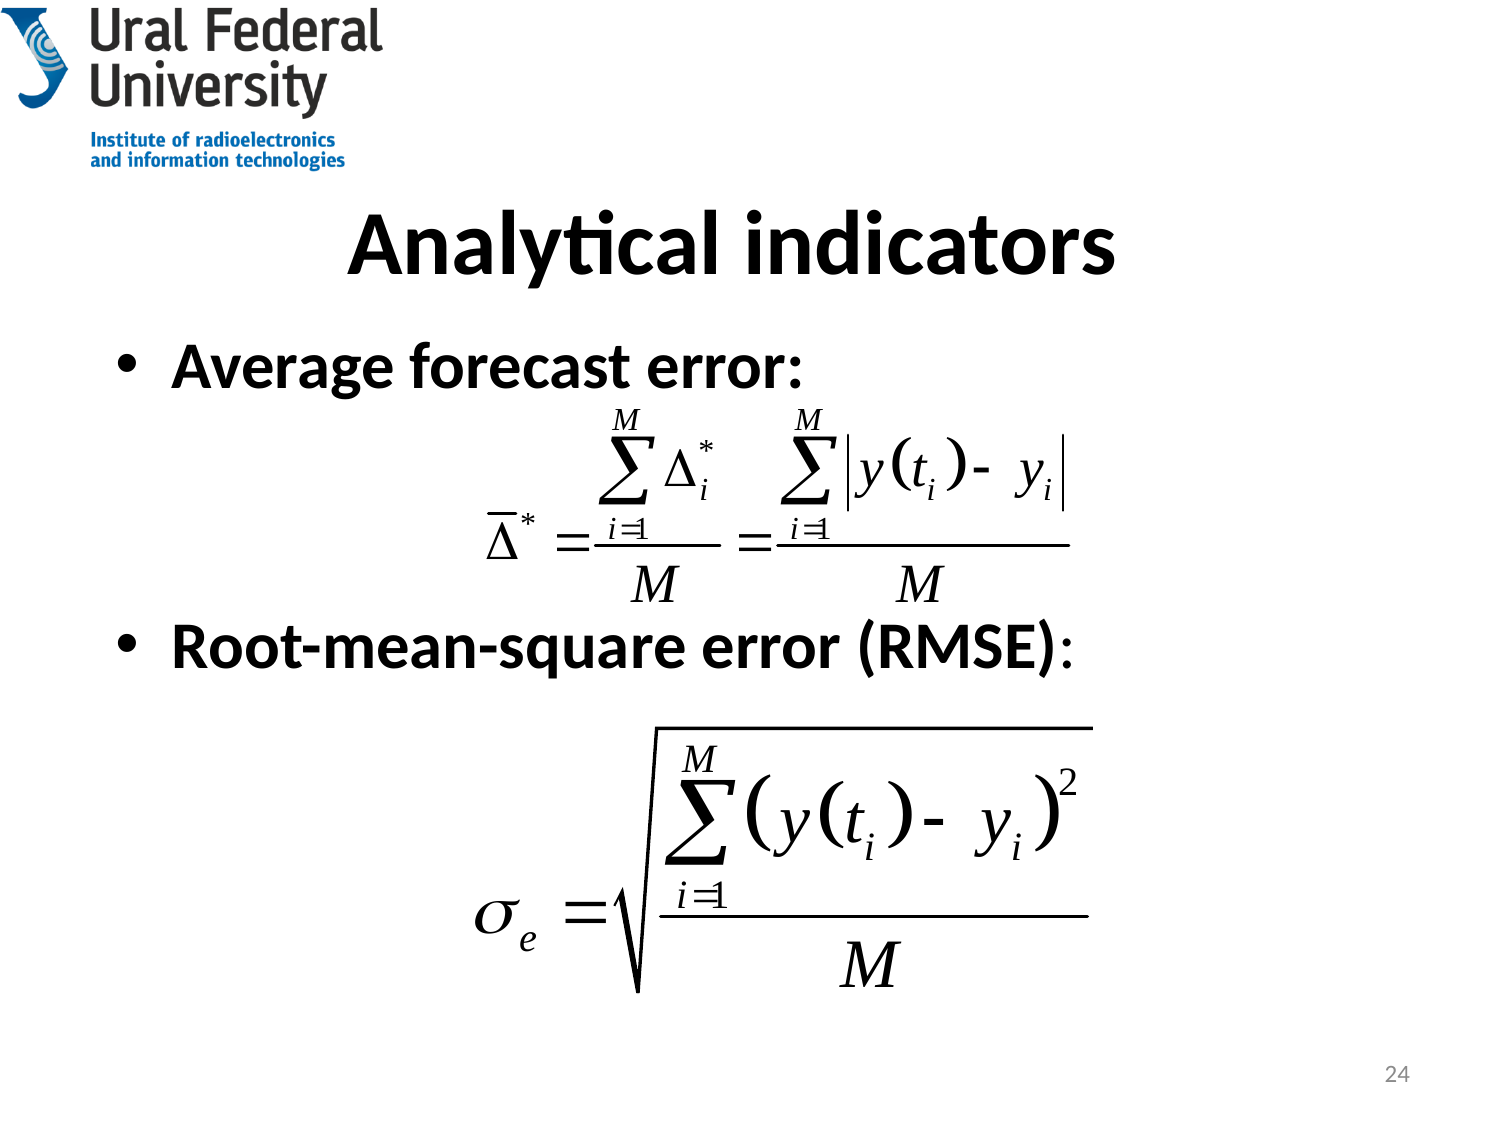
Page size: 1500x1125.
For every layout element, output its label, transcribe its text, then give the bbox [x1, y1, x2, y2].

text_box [478, 396, 1081, 611]
title Analytical indicators [29, 172, 1436, 303]
picture [0, 0, 384, 174]
slide_number 24 [1074, 1042, 1425, 1103]
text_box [466, 715, 1105, 1004]
list Average forecast error: Root-mean-square error (RMSE): [100, 314, 1412, 1071]
